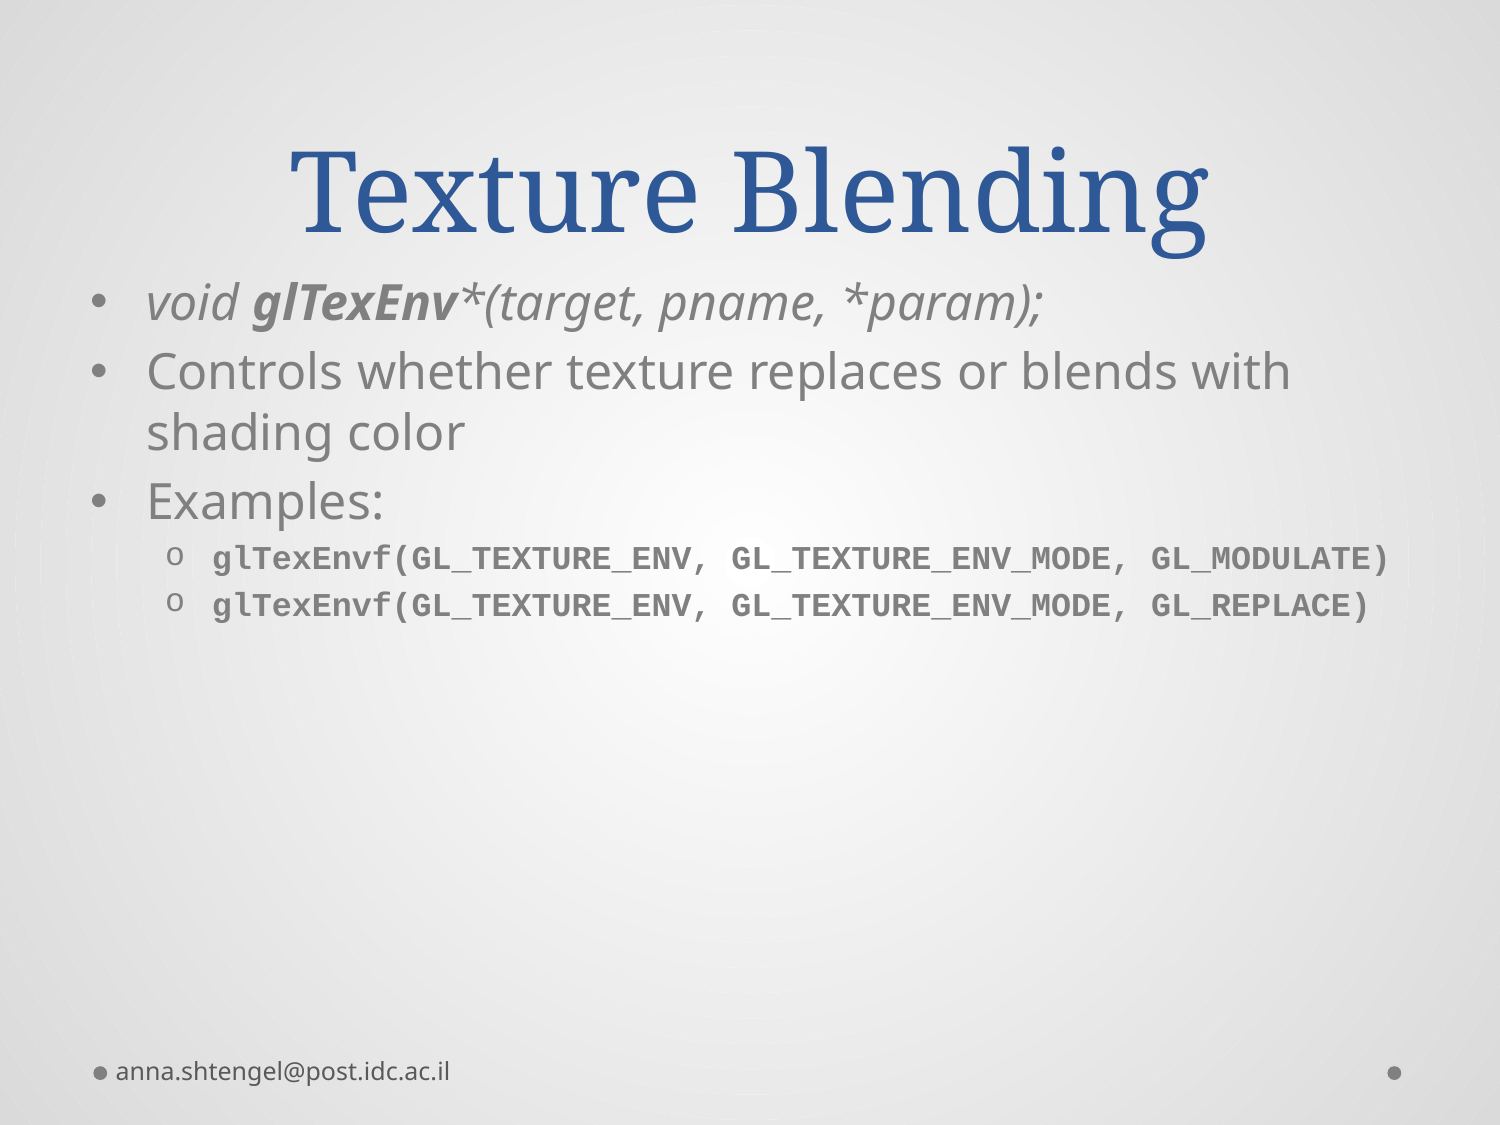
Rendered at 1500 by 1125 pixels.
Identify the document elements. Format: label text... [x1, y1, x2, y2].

footer anna.shtengel@post.idc.ac.il [108, 1042, 576, 1103]
title Texture Blending [75, 0, 1425, 262]
list void glTexEnv*(target, pname, *param); Controls whether texture replaces or blends with shading color Examples: glTexEnvf(GL_TEXTURE_ENV, GL_TEXTURE_ENV_MODE, GL_MODULATE) glTexEnvf(GL_TEXTURE_ENV, GL_TEXTURE_ENV_MODE, GL_REPLACE) [75, 262, 1425, 1005]
